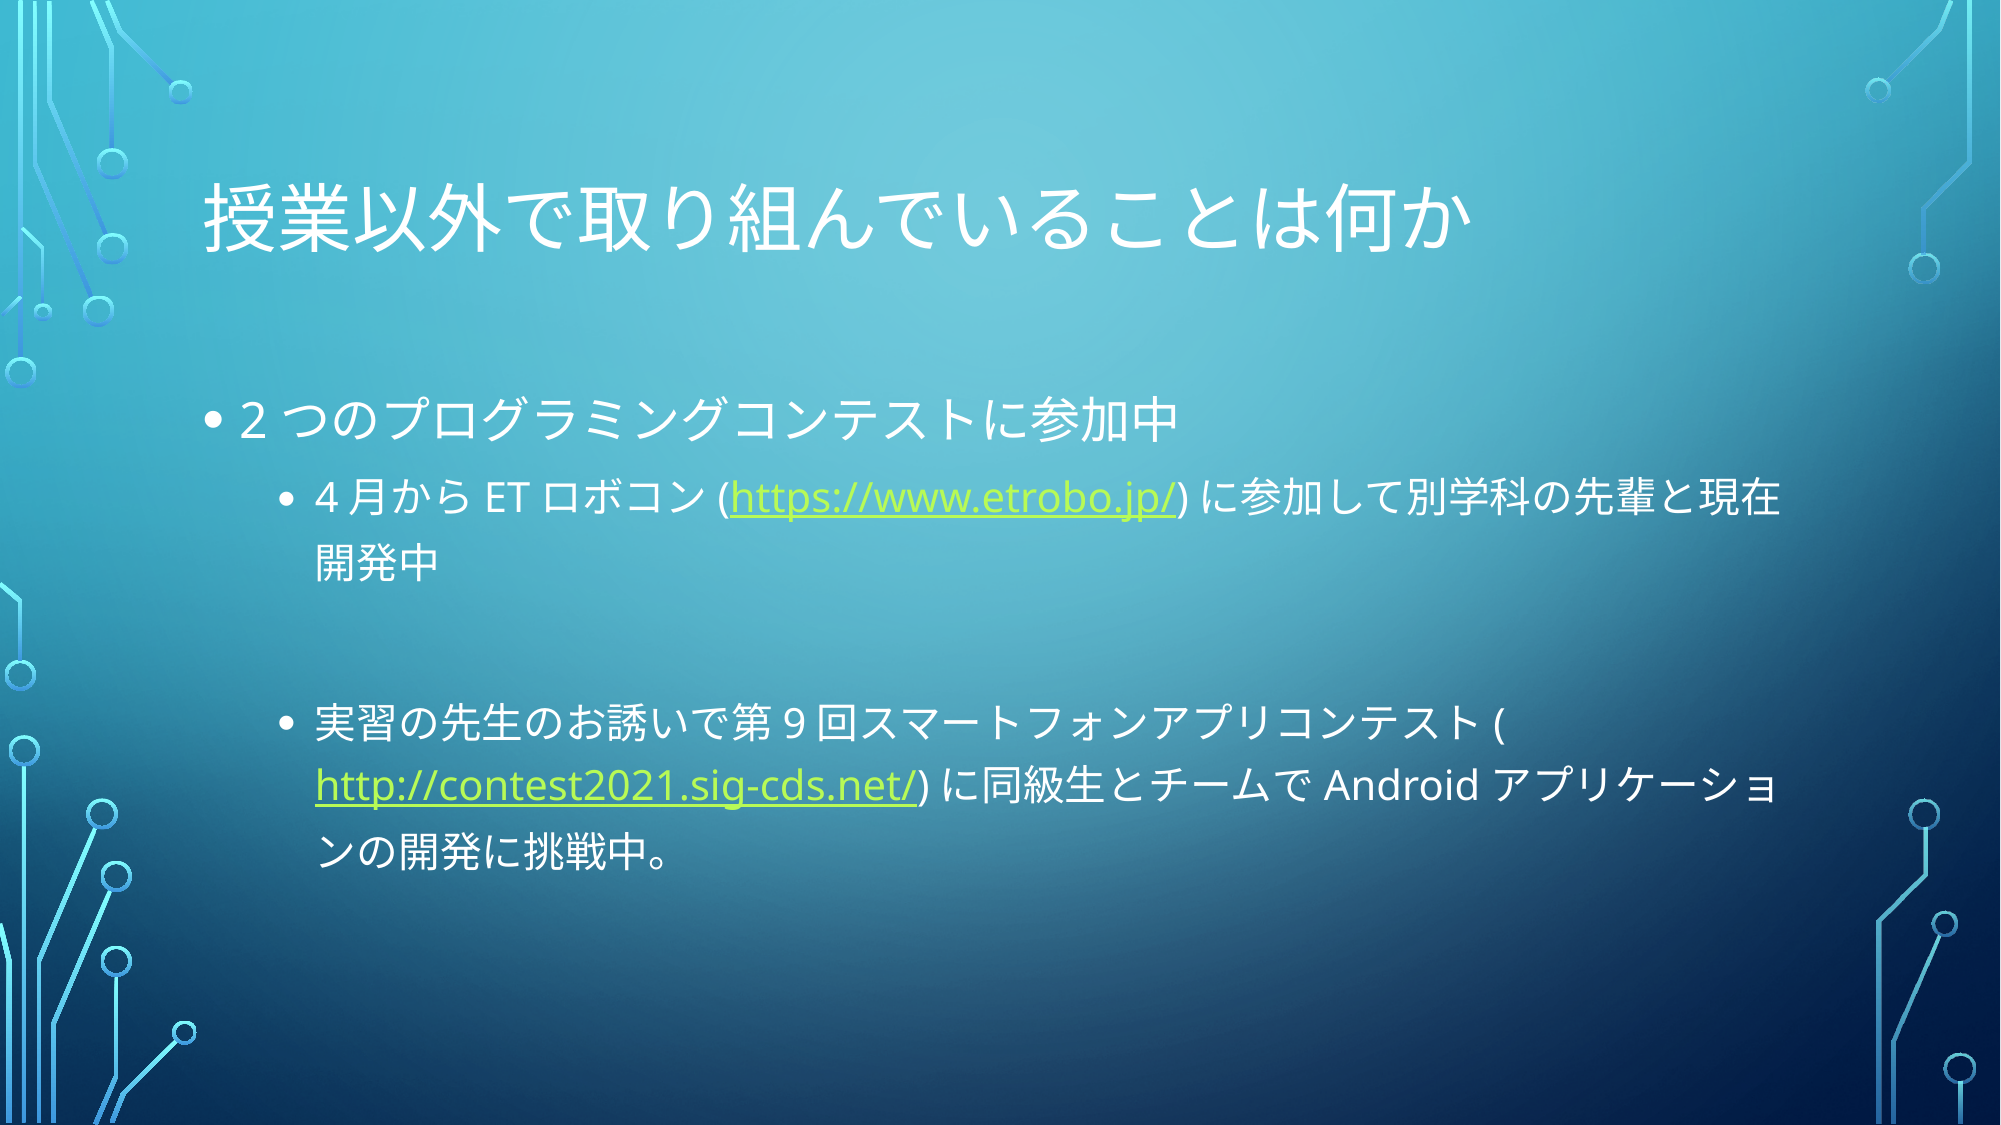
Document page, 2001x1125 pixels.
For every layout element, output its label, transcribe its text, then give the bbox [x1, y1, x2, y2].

title 授業以外で取り組んでいることは何か [187, 101, 1813, 344]
list 2つのプログラミングコンテストに参加中 4月からETロボコン(https://www.etrobo.jp/)に参加して別学科の先輩と現在開発中 実習の先生のお誘いで第9回スマートフォンアプリコンテスト(http://contest2021.sig-cds.net/)に同級生とチームでAndroidアプリケーションの開発に挑戦中。 [187, 369, 1813, 950]
